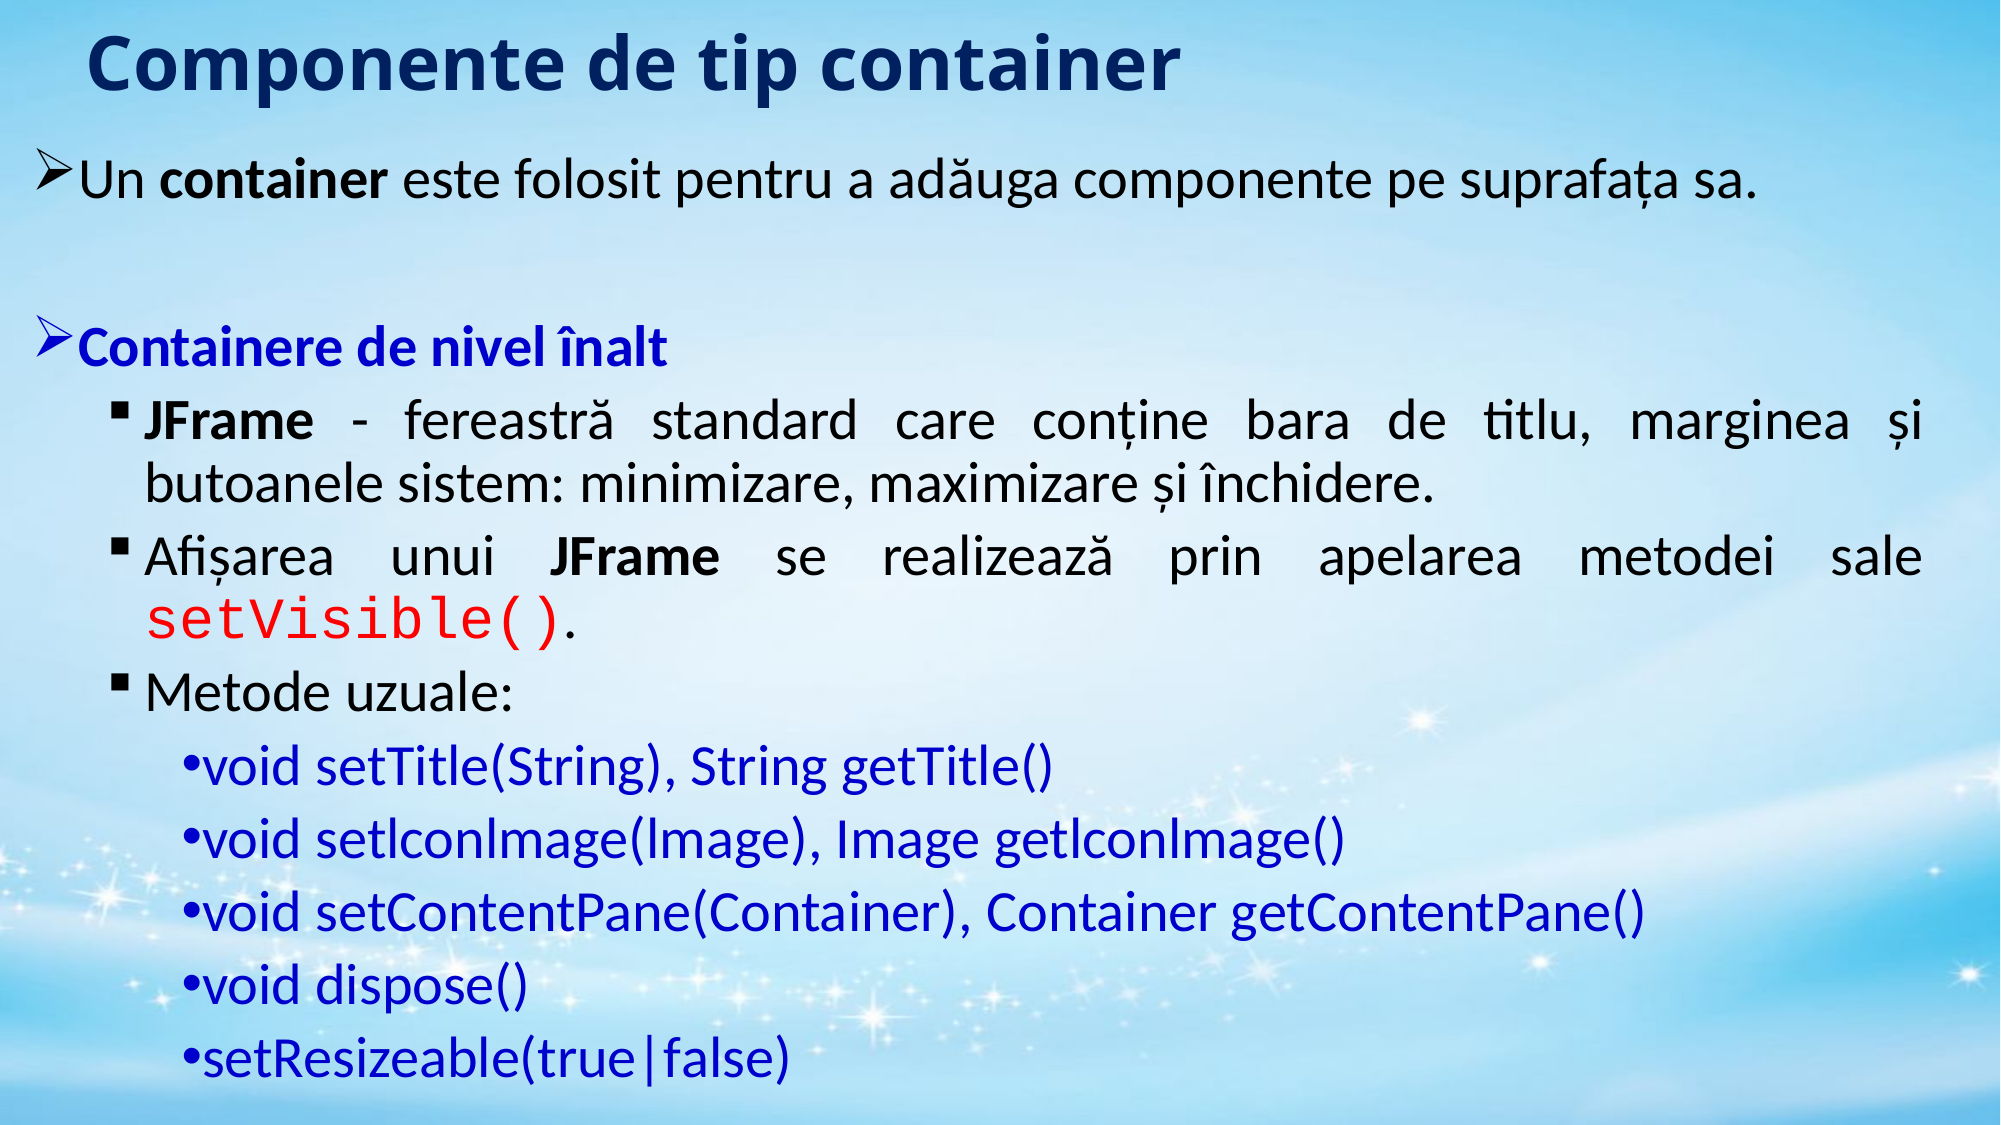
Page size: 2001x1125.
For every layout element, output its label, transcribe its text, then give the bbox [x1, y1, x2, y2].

list Un container este folosit pentru a adăuga componente pe suprafaţa sa. Containere de nivel înalt JFrame - fereastră standard care conține bara de titlu, marginea și butoanele sistem: minimizare, maximizare și închidere. Afișarea unui JFrame se realizează prin apelarea metodei sale setVisible(). Metode uzuale: void setTitle(String), String getTitle() void setlconlmage(lmage), Image getlconlmage() void setContentPane(Container), Container getContentPane() void dispose() setResizeable(true|false) [16, 141, 1939, 1099]
title Componente de tip container [70, 15, 1839, 117]
picture [0, 0, 2001, 1125]
